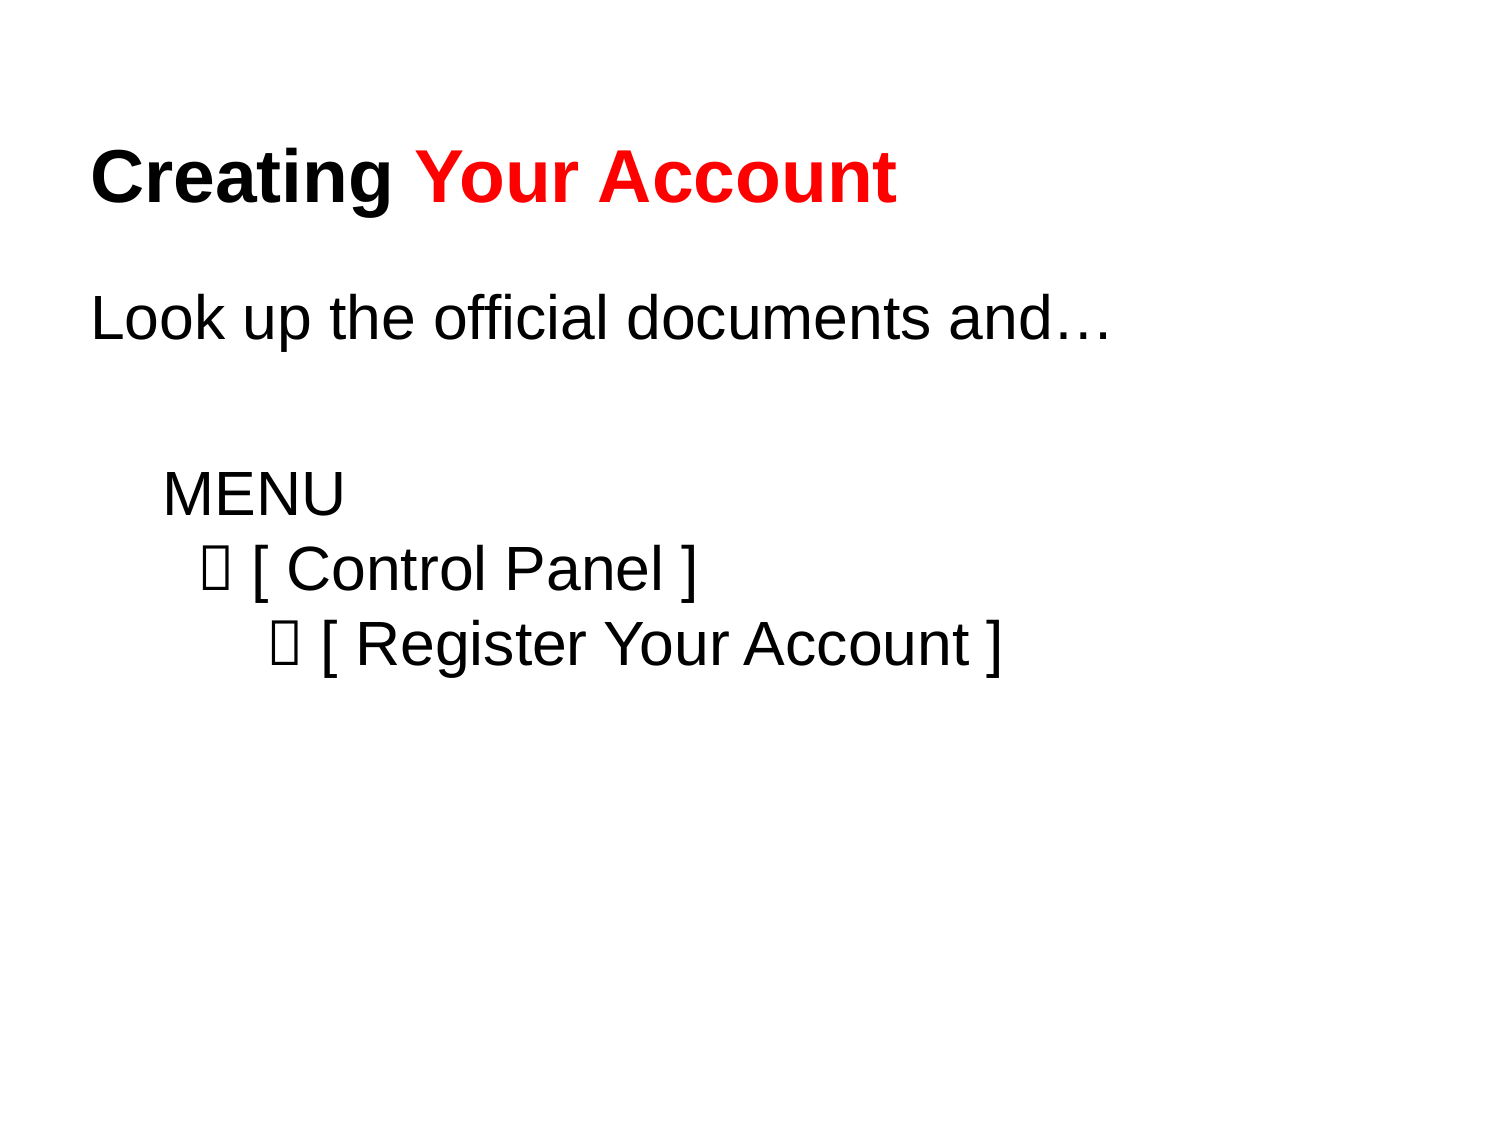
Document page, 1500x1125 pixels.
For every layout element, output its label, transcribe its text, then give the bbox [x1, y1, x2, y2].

text_box MENU  [ Control Panel ]  [ Register Your Account ] [147, 437, 1130, 695]
title Creating Your Account [75, 45, 1425, 233]
list Look up the official documents and… [75, 262, 1258, 374]
